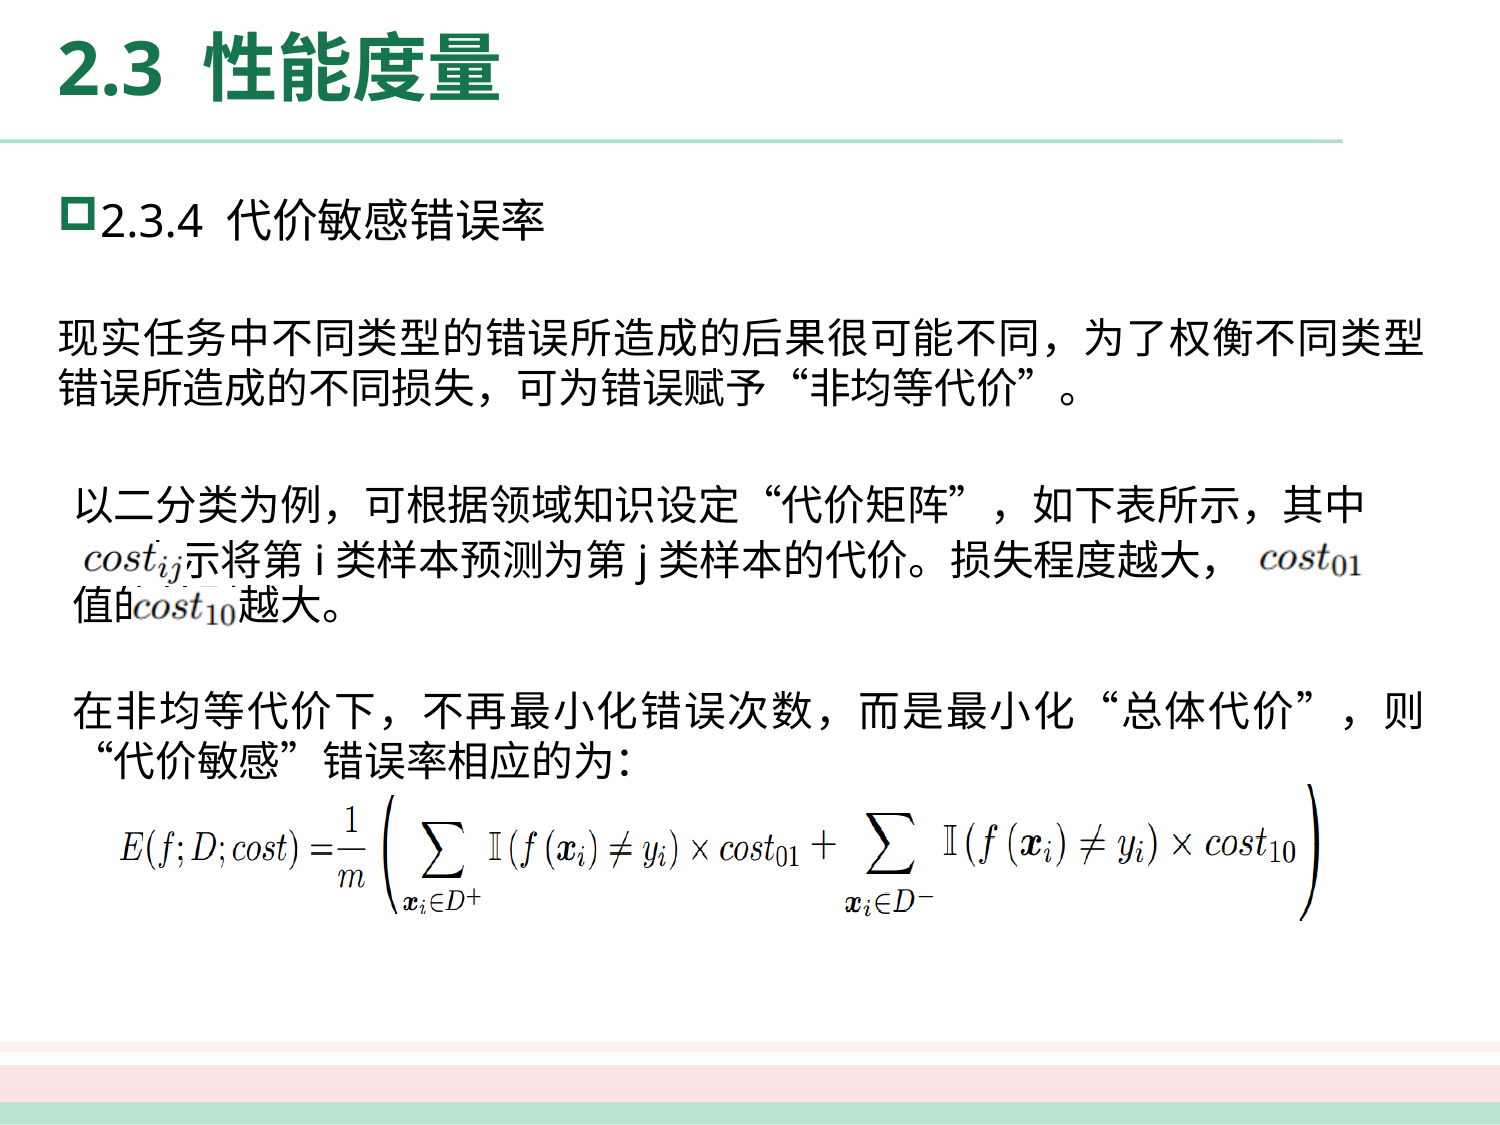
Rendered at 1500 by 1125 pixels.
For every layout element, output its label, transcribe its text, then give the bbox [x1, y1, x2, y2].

text_box 现实任务中不同类型的错误所造成的后果很可能不同，为了权衡不同类型错误所造成的不同损失，可为错误赋予“非均等代价”。 [42, 303, 1440, 432]
list 2.3.4 代价敏感错误率 [42, 190, 1457, 999]
title 2.3 性能度量 [42, 7, 1337, 135]
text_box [56, 676, 1440, 967]
picture [0, 0, 1500, 1125]
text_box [56, 476, 1424, 674]
